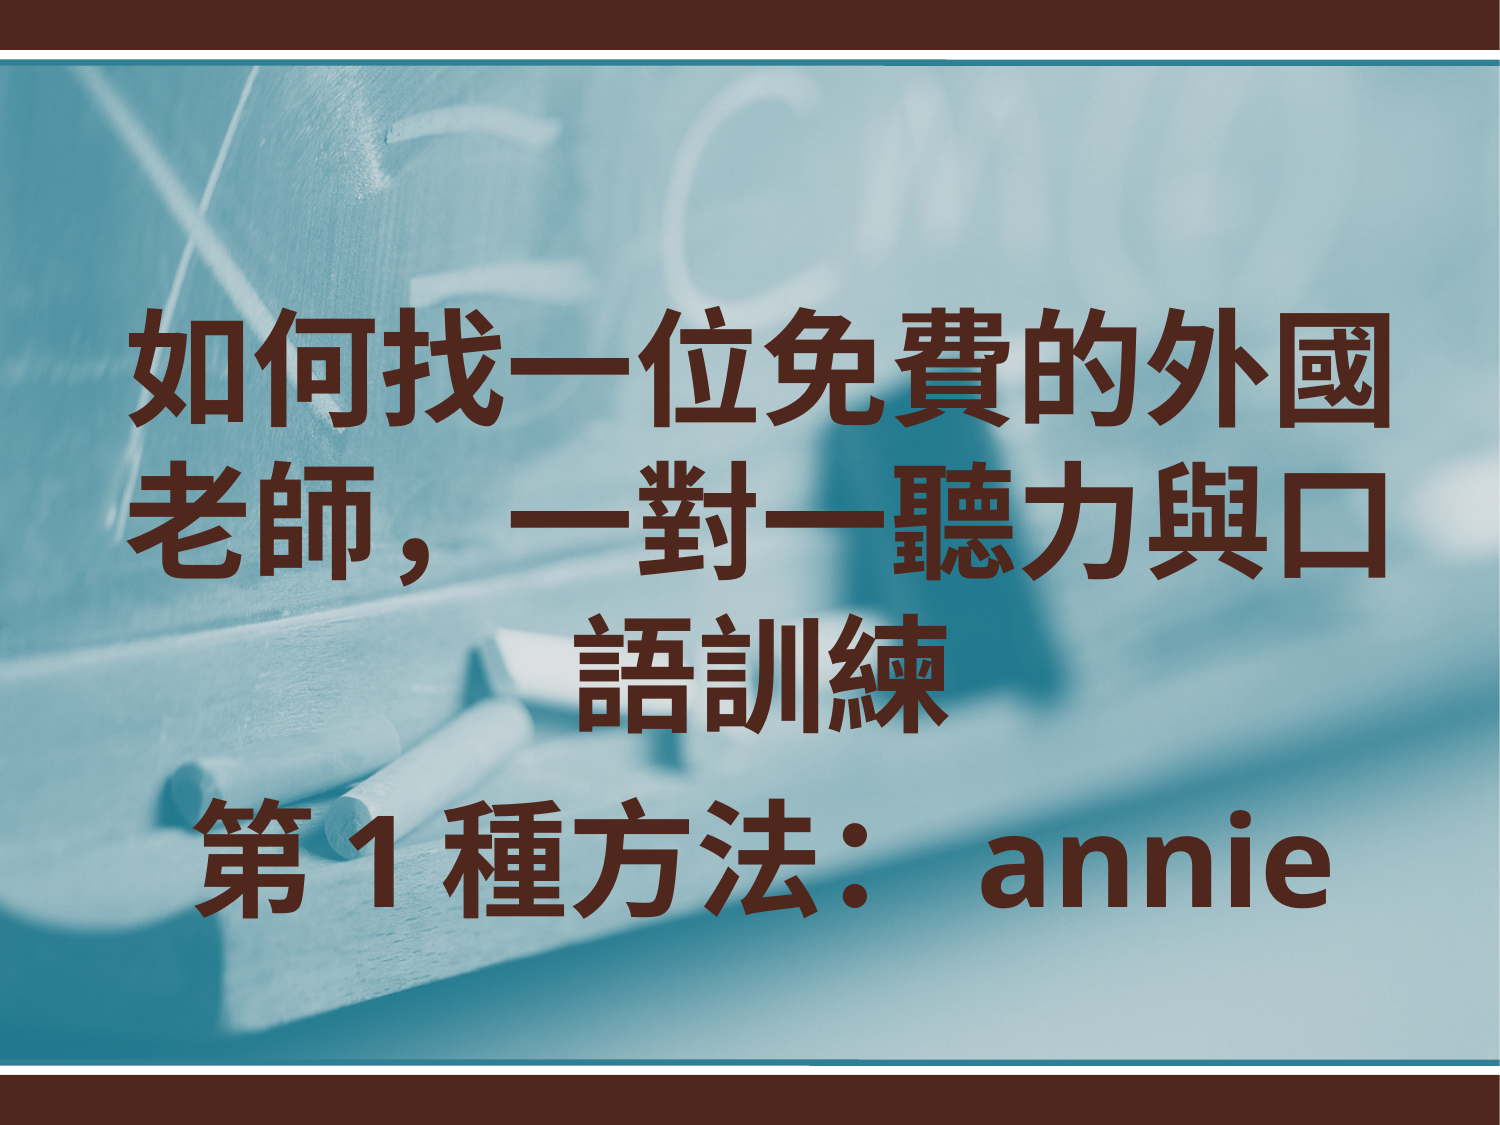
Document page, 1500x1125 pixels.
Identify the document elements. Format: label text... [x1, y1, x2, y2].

subtitle 如何找一位免費的外國老師，一對一聽力與口語訓練 第1種方法：annie [64, 267, 1459, 941]
